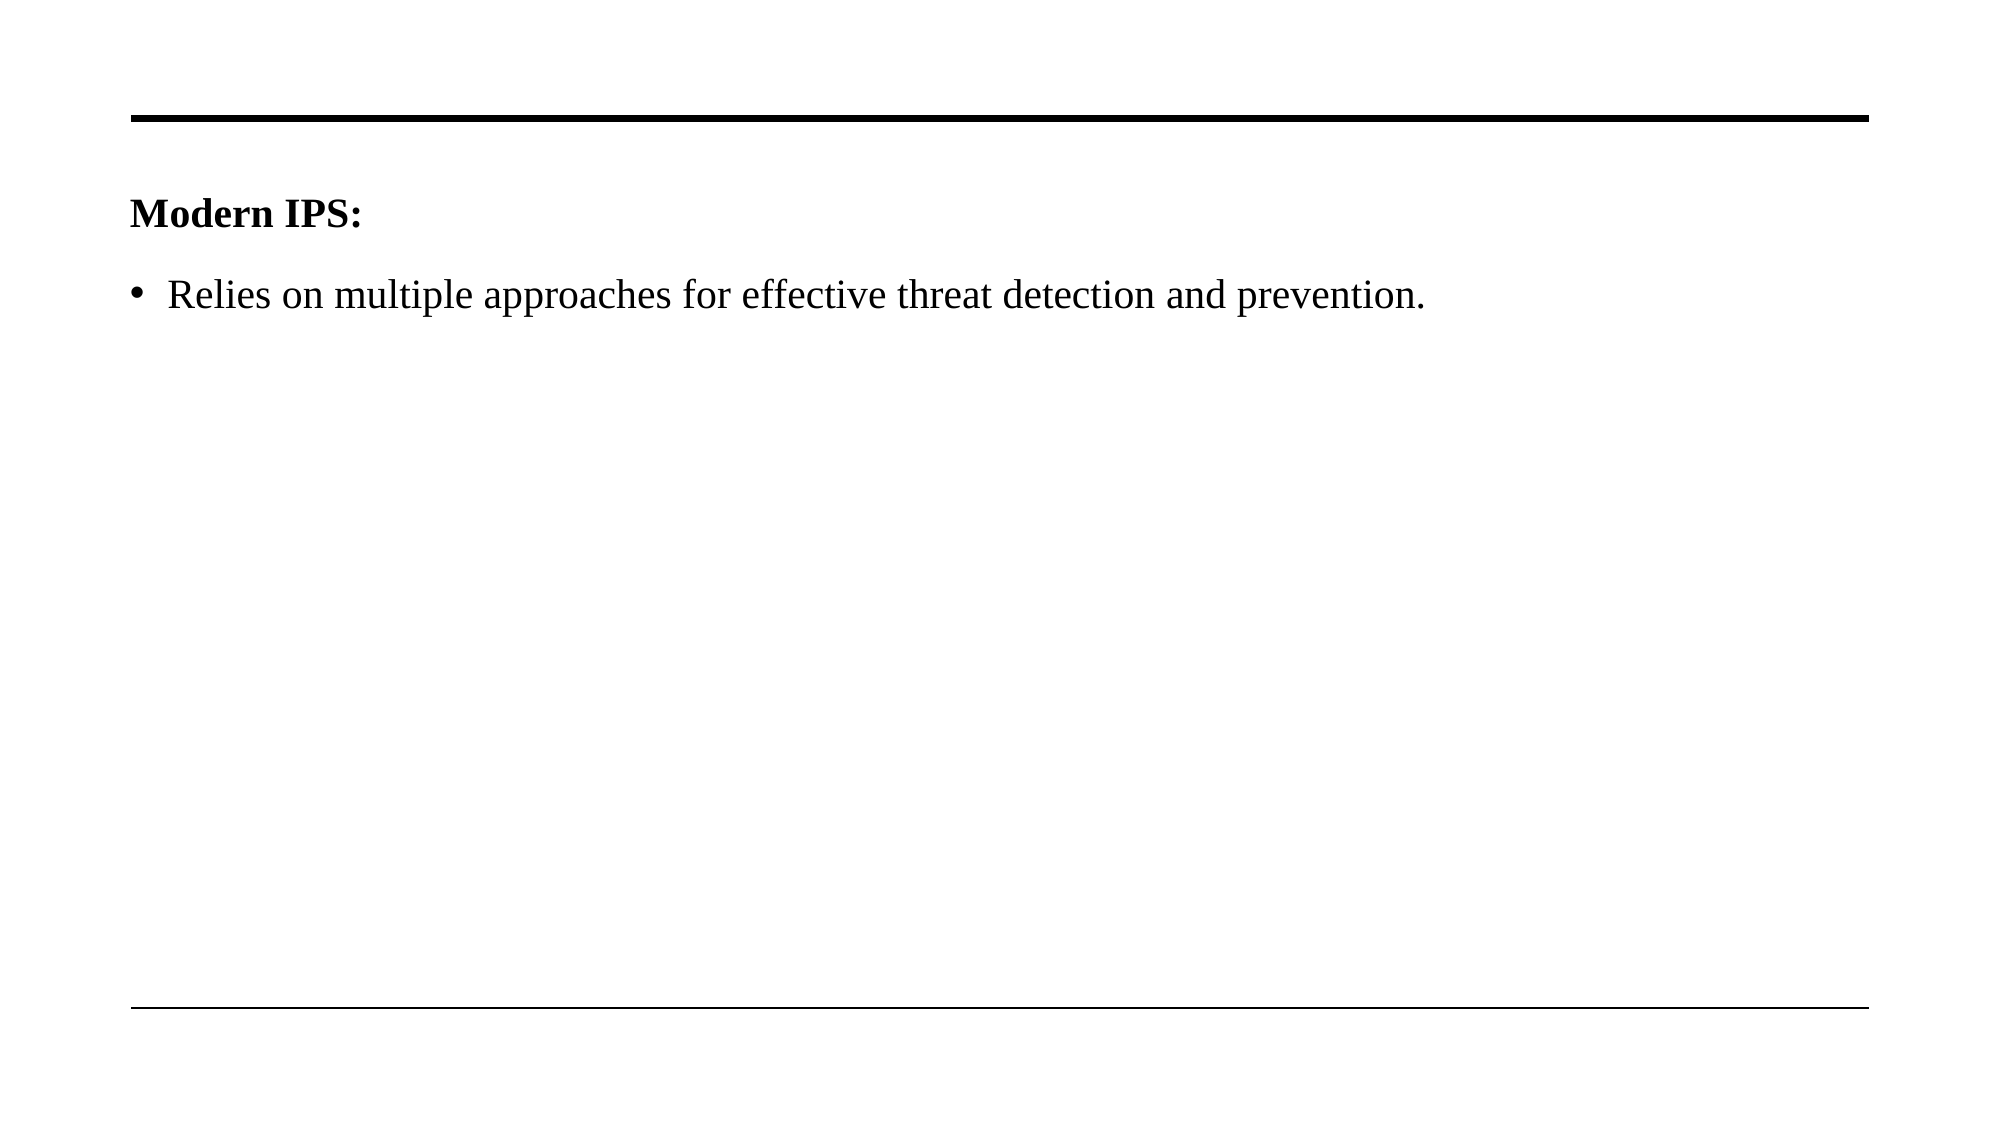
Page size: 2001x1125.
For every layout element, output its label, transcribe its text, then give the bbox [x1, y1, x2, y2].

list Modern IPS: Relies on multiple approaches for effective threat detection and prevention. [114, 168, 1869, 973]
